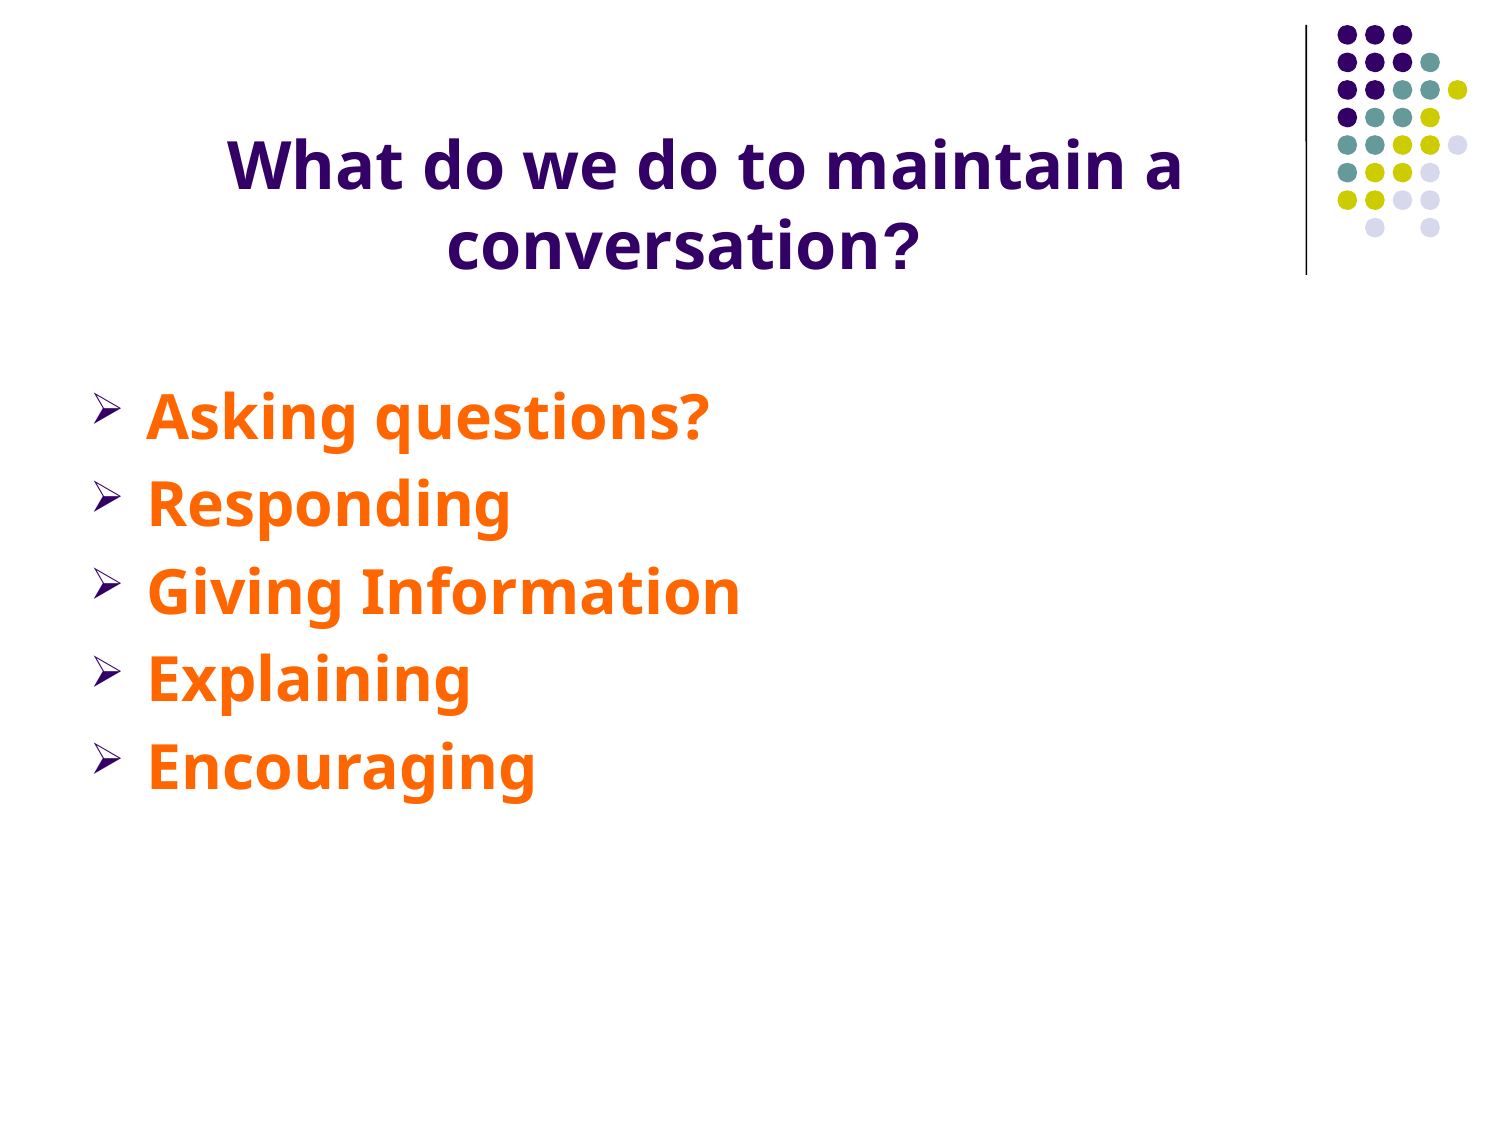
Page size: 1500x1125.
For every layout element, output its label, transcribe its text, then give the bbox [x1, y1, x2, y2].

title What do we do to maintain a conversation? [62, 137, 1301, 351]
list Asking questions? Responding Giving Information Explaining Encouraging [74, 281, 1426, 1006]
